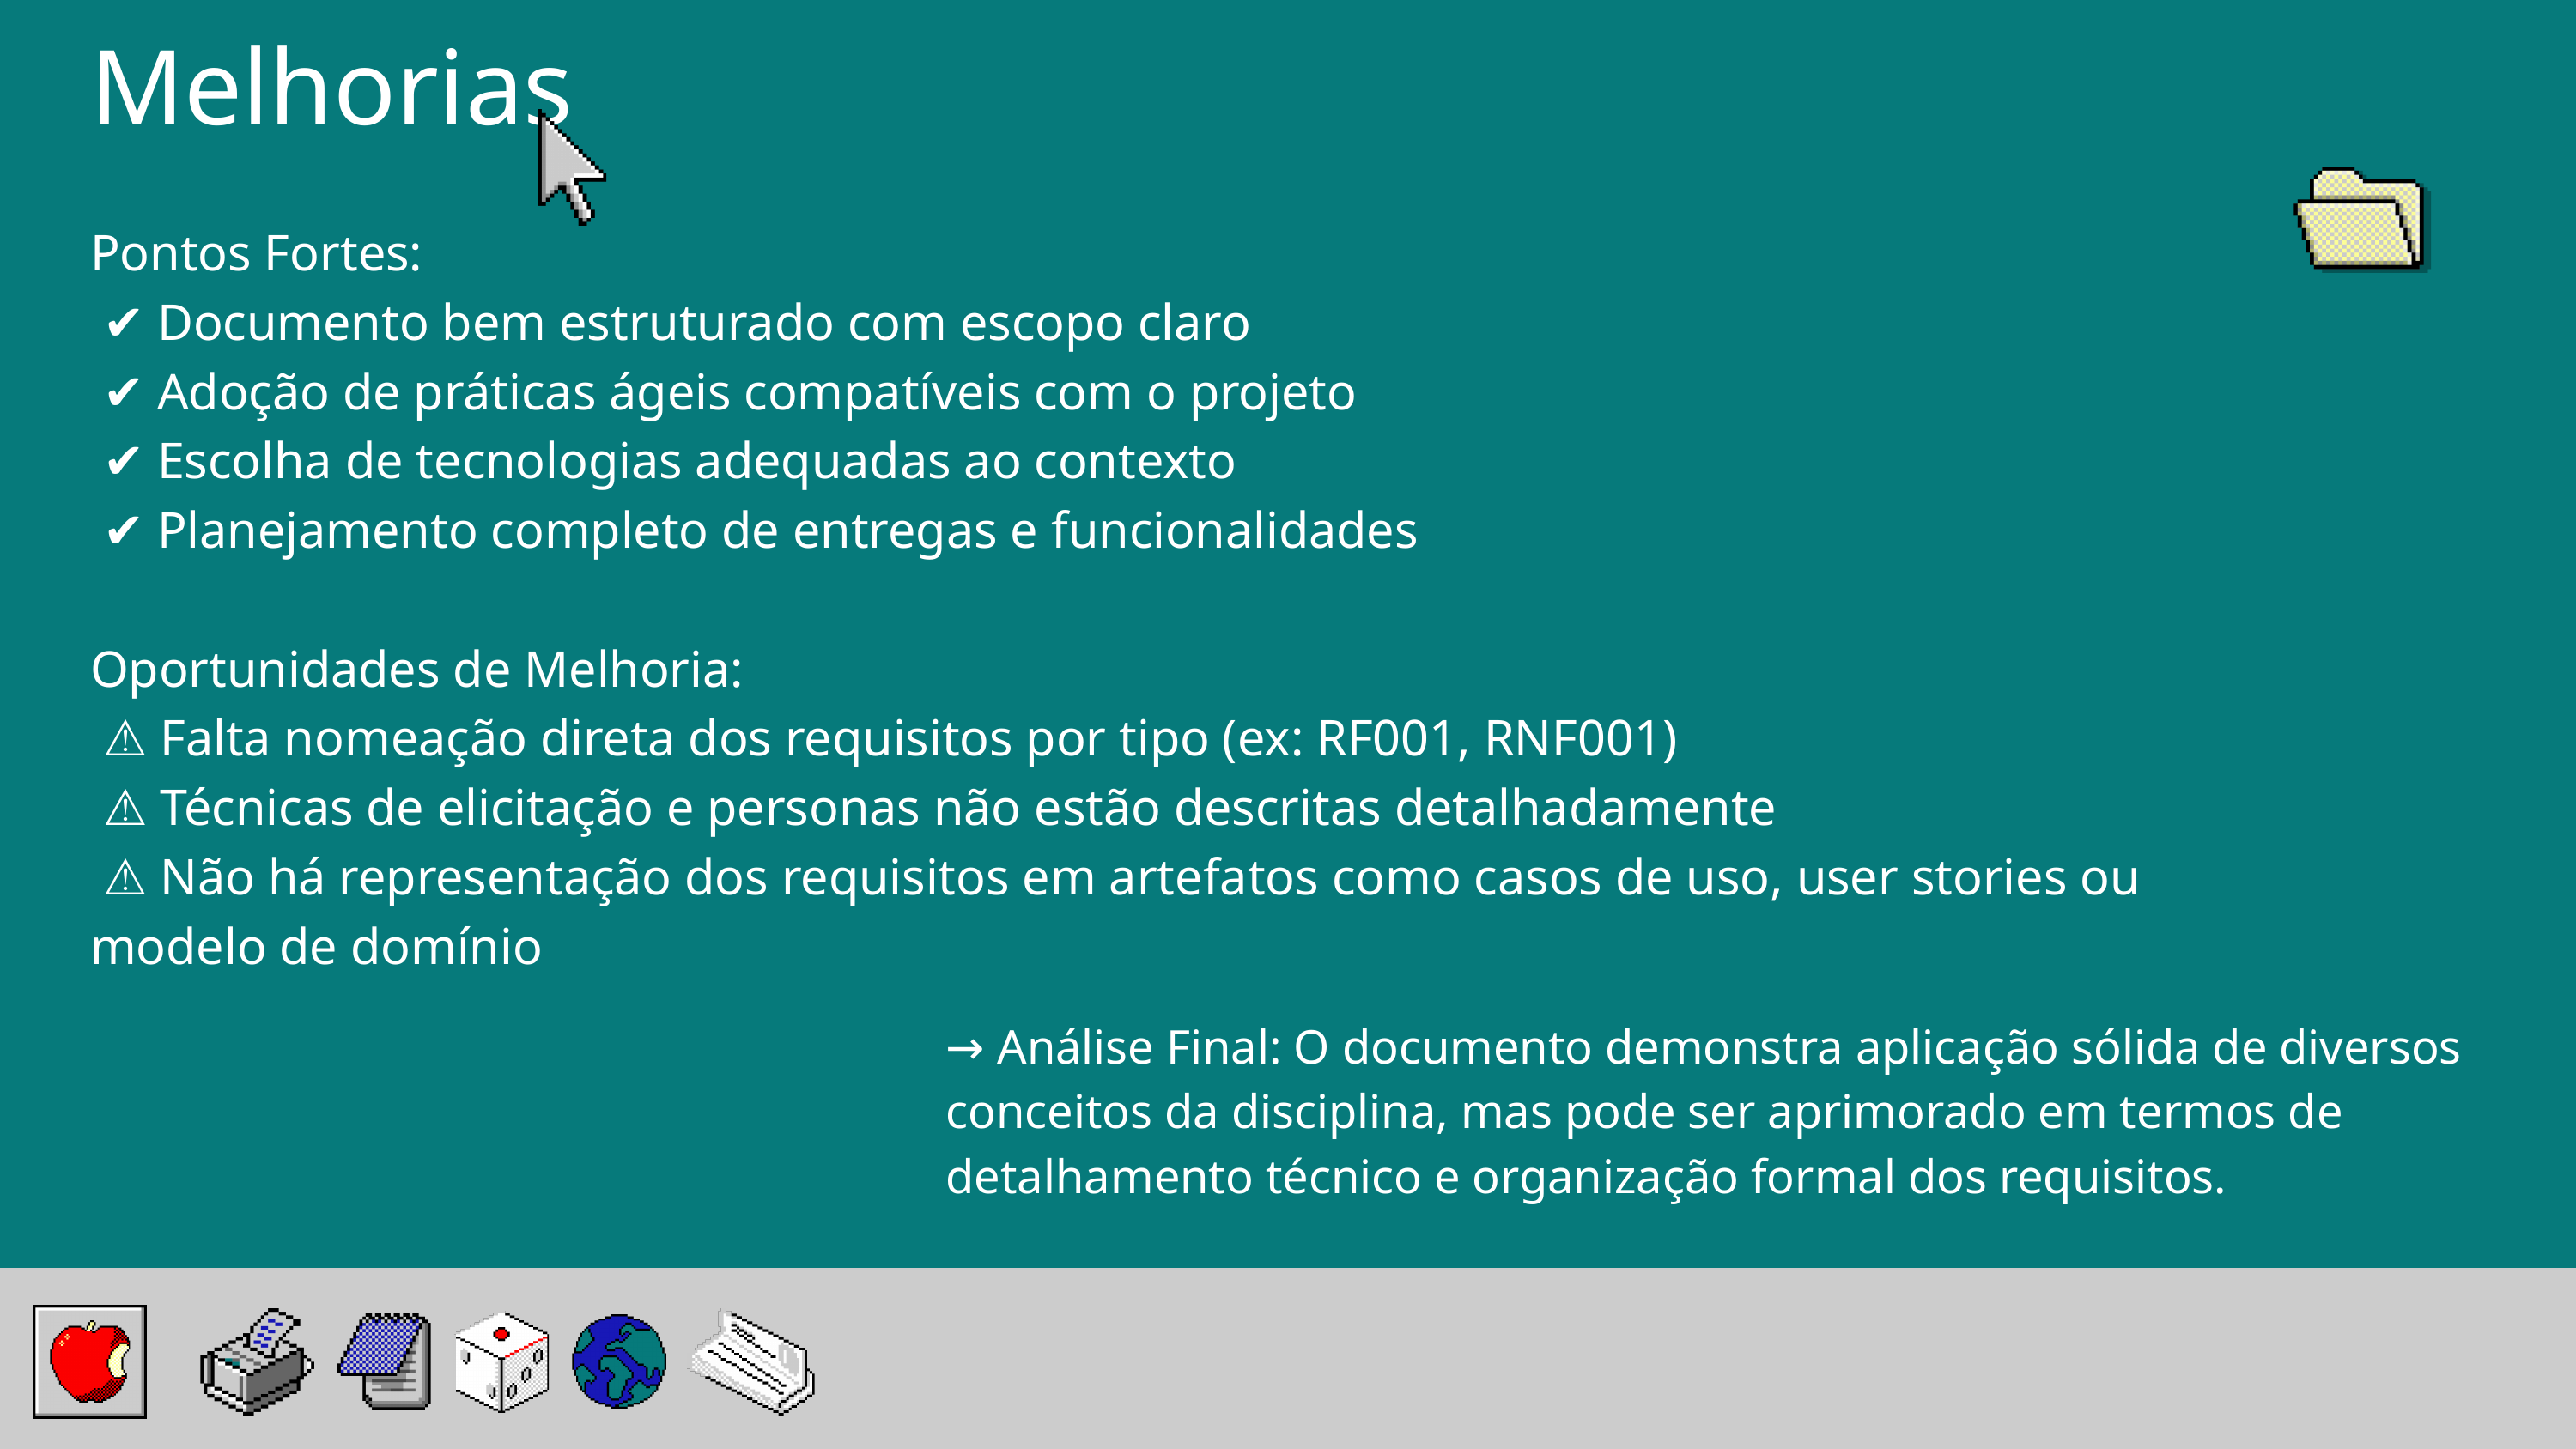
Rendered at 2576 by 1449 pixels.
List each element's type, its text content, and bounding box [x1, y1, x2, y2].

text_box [33, 1304, 148, 1419]
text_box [0, 1274, 2576, 1449]
text_box → Análise Final: O documento demonstra aplicação sólida de diversos conceitos da disciplina, mas pode ser aprimorado em termos de detalhamento técnico e organização formal dos requisitos. [945, 1008, 2542, 1203]
text_box Pontos Fortes: ✔ Documento bem estruturado com escopo claro ✔ Adoção de práticas ágeis compatíveis com o projeto ✔ Escolha de tecnologias adequadas ao contexto ✔ Planejamento completo de entregas e funcionalidades Oportunidades de Melhoria: ⚠ Falta nomeação direta dos requisitos por tipo (ex: RF001, RNF001) ⚠ Técnicas de elicitação e personas não estão descritas detalhadamente ⚠ Não há representação dos requisitos em artefatos como casos de uso, user stories ou modelo de domínio [89, 211, 2176, 974]
text_box [538, 109, 607, 226]
text_box [2293, 167, 2432, 273]
text_box Melhorias [89, 41, 1691, 146]
